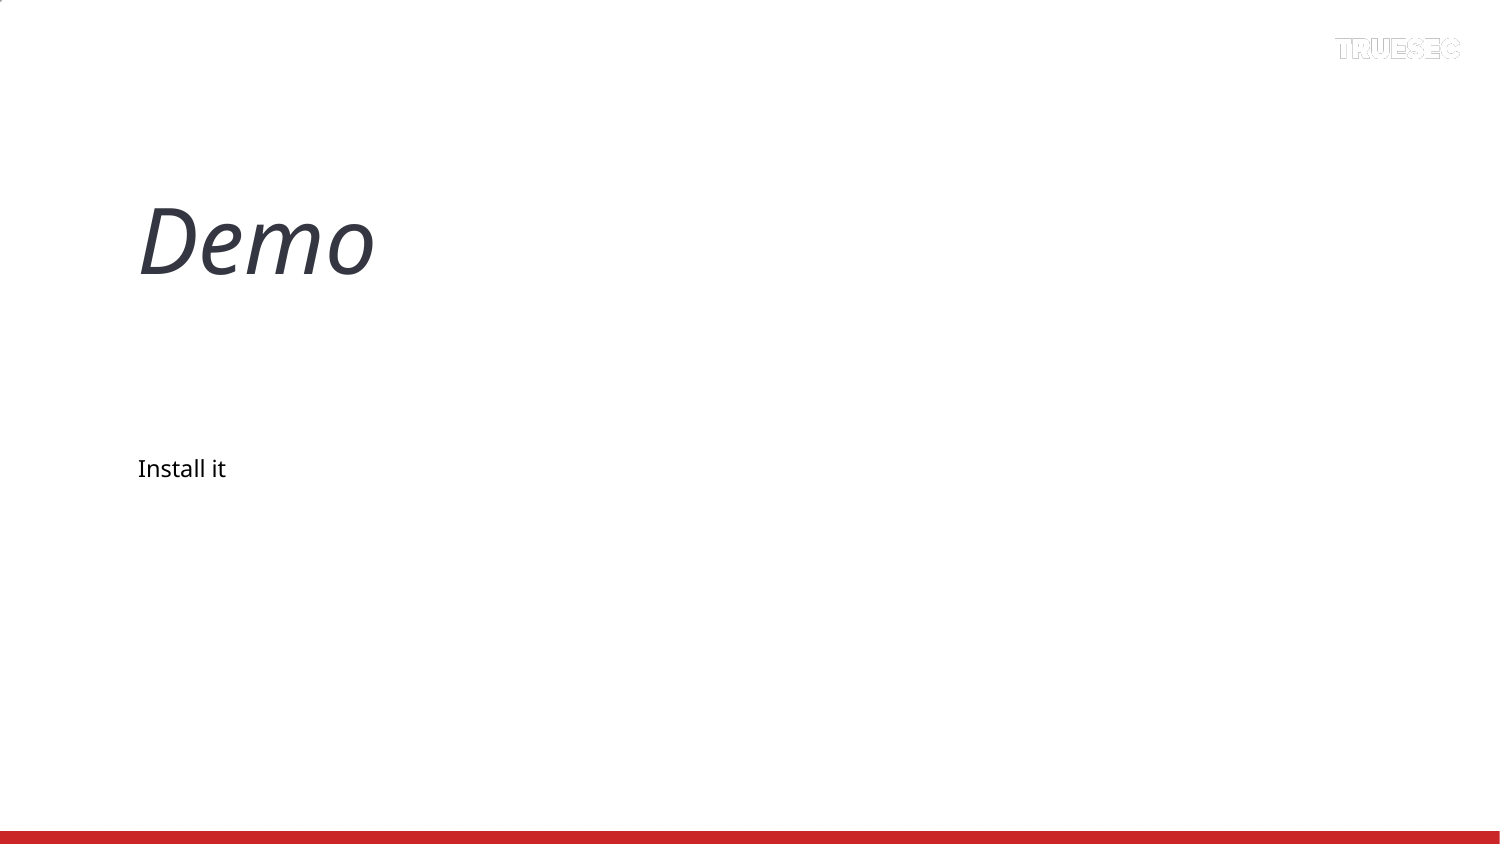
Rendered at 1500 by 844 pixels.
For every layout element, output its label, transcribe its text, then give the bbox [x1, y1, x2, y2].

list Install it [90, 421, 676, 490]
title Demo [89, 182, 1378, 302]
picture [0, 831, 1500, 844]
picture [1335, 38, 1460, 59]
